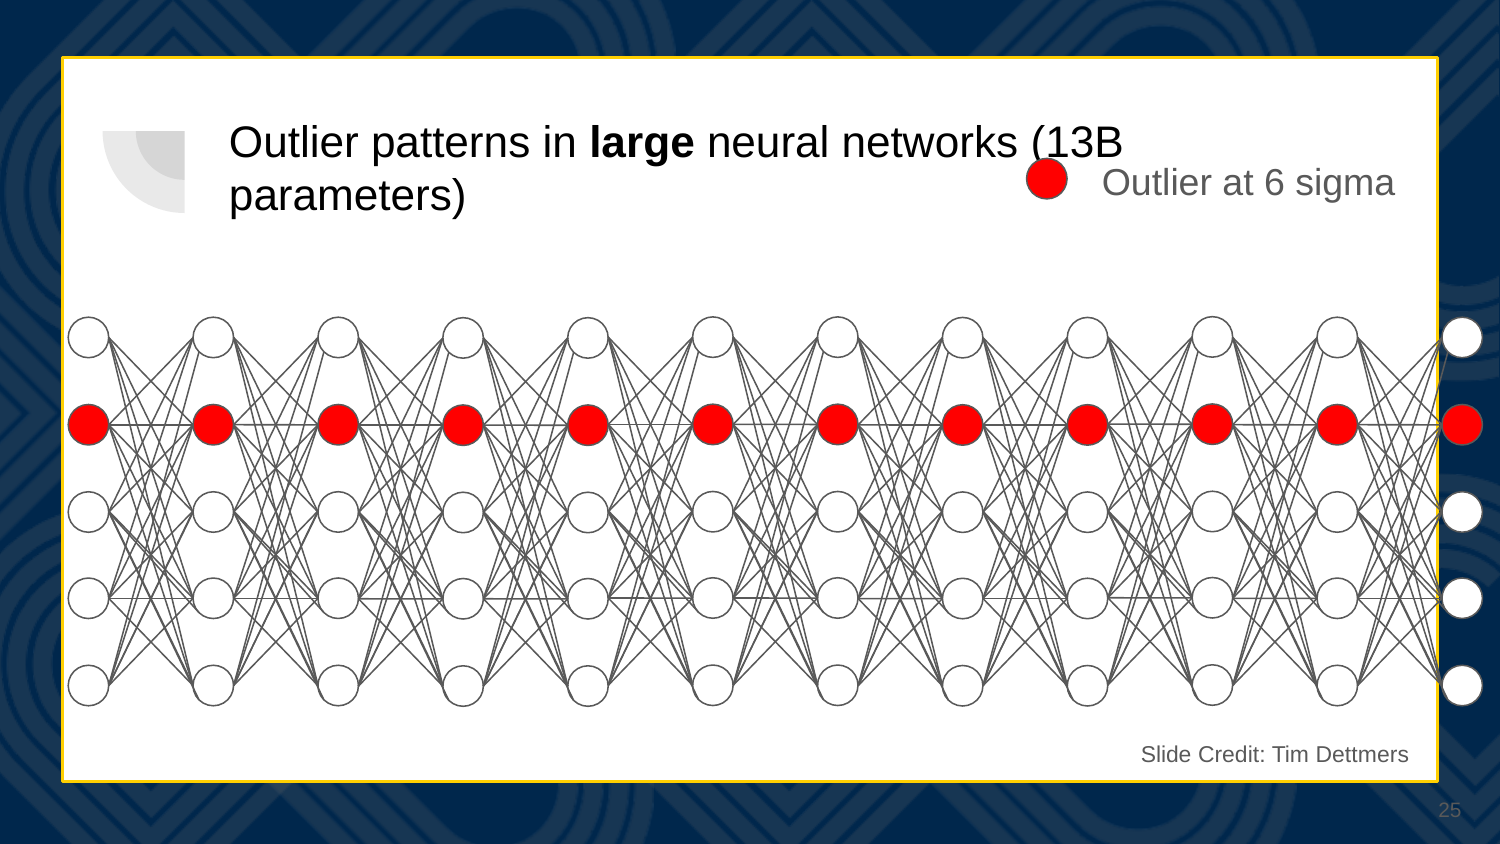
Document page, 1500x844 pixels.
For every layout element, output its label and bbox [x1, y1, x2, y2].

text_box [1125, 724, 1433, 784]
text_box [68, 316, 1483, 707]
text_box [68, 578, 107, 619]
text_box [1026, 158, 1068, 199]
slide_number [1386, 777, 1477, 842]
picture [880, 473, 1500, 844]
picture [0, 220, 879, 844]
picture [0, 0, 901, 219]
picture [902, 0, 1499, 382]
text_box [68, 491, 106, 533]
title [213, 98, 1368, 263]
text_box [1086, 143, 1419, 214]
